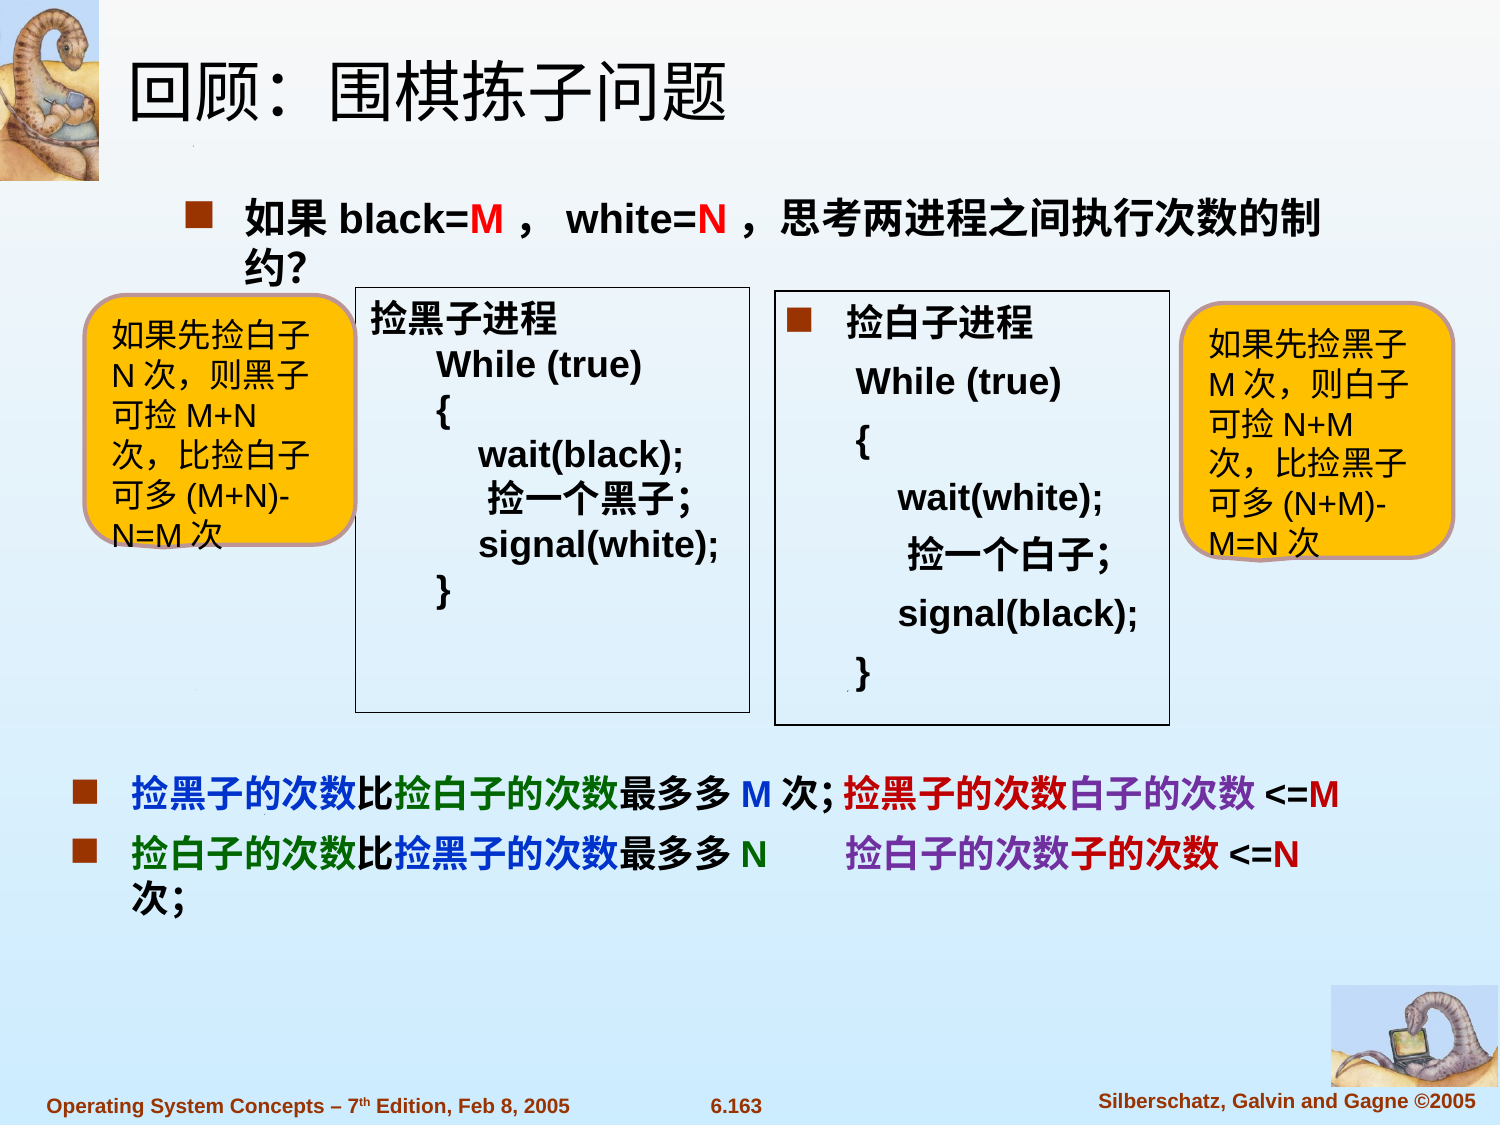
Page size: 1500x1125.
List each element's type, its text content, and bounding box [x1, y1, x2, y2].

text_box 捡白子的次数比捡黑子的次数最多多N次； [60, 822, 860, 887]
text_box 捡白子进程 While (true) { wait(white); 捡一个白子； signal(black); } [774, 291, 1170, 726]
picture [1331, 985, 1498, 1087]
list 捡黑子进程 While (true) { wait(black); 捡一个黑子； signal(white); } [355, 287, 750, 713]
text_box 如果black=M，white=N，思考两进程之间执行次数的制约？ [173, 184, 1393, 285]
text_box 如果先捡白子N次，则黑子可捡M+N次，比捡白子可多(M+N)-N=M次 [82, 292, 358, 550]
title 回顾：围棋拣子问题 [112, 37, 1438, 138]
picture [0, 0, 99, 181]
text_box 如果先捡黑子M次，则白子可捡N+M次，比捡黑子可多(N+M)-M=N次 [1178, 300, 1456, 563]
text_box 捡黑子的次数比捡白子的次数最多多M次； [60, 762, 880, 827]
